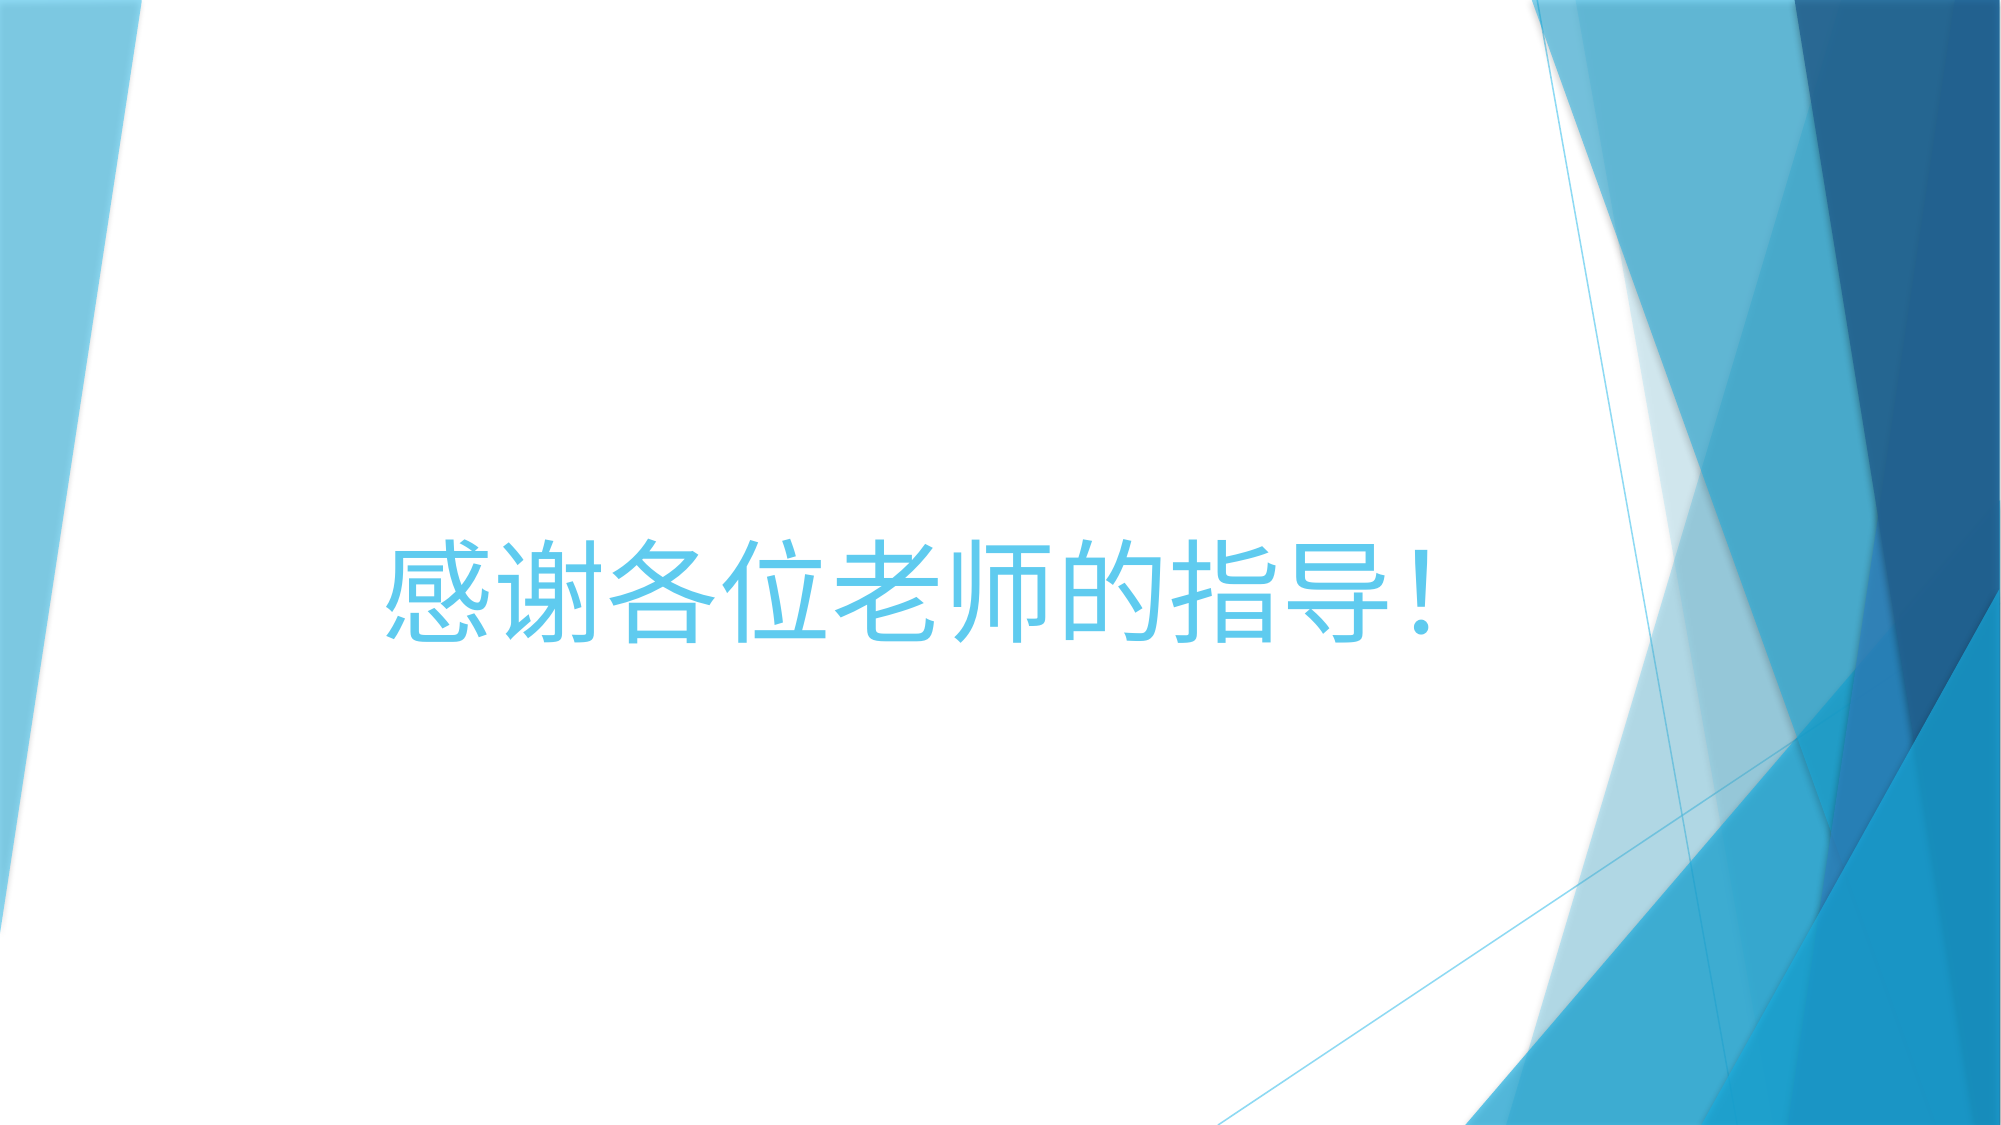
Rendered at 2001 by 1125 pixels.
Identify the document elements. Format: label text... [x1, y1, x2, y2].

title 感谢各位老师的指导！ [247, 394, 1522, 665]
